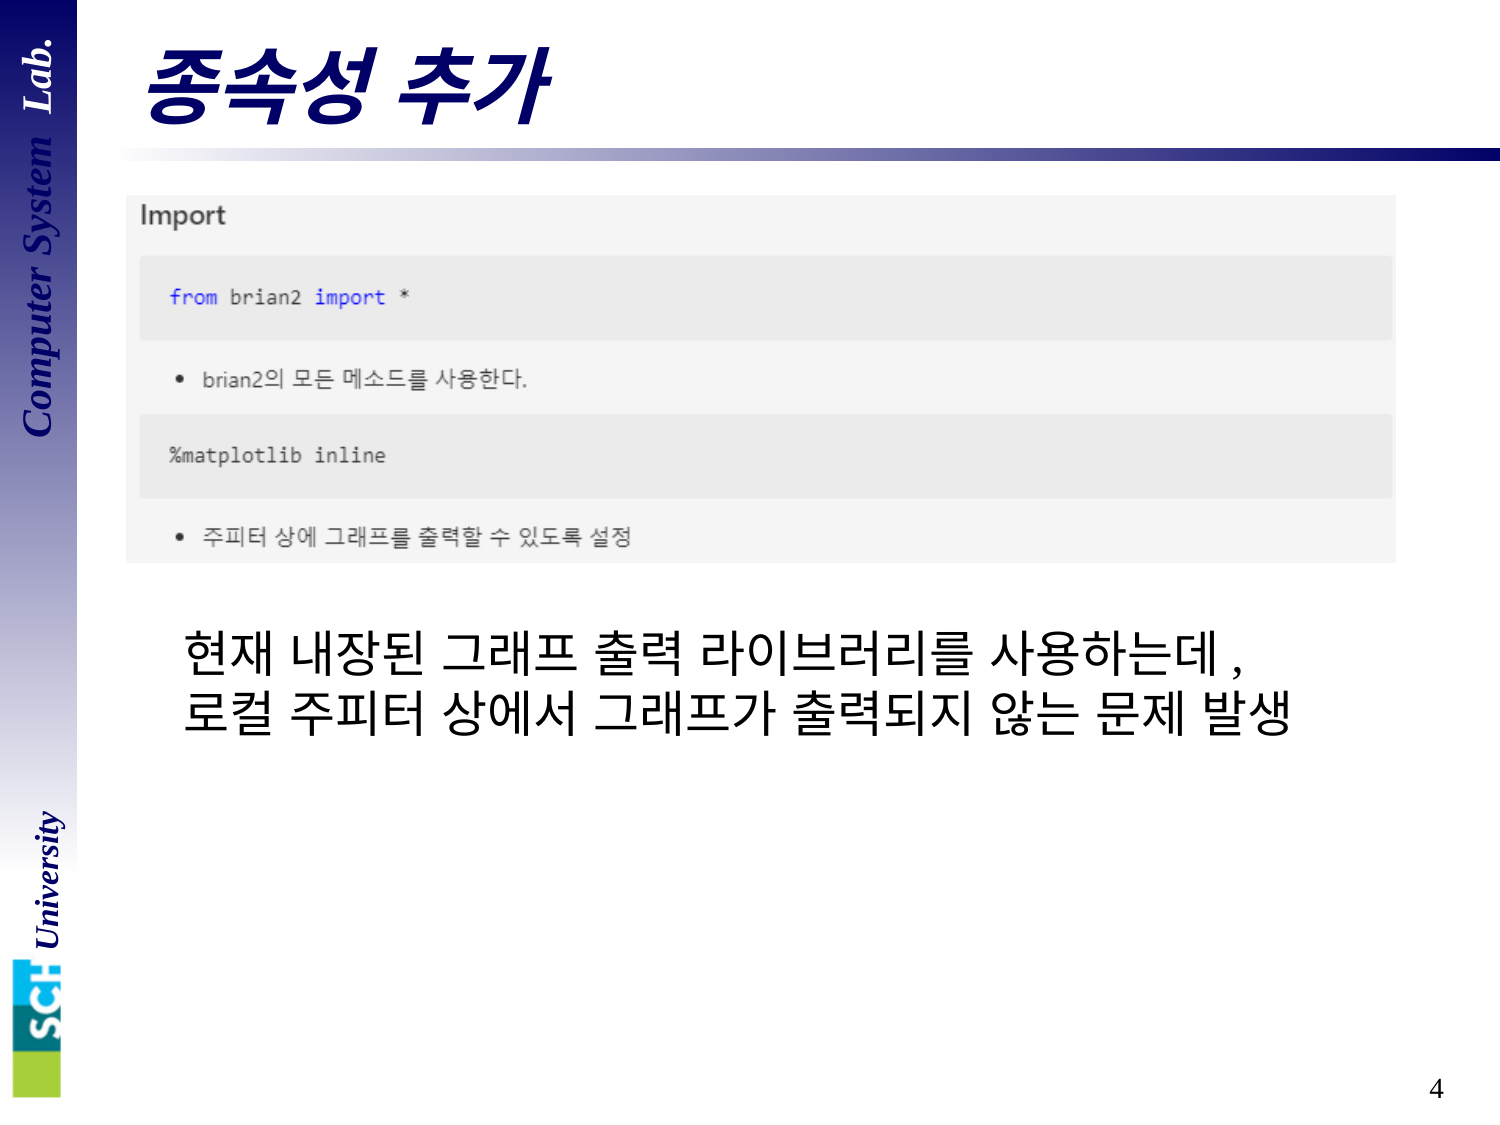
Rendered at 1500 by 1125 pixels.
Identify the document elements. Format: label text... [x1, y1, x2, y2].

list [126, 194, 1396, 563]
title 종속성 추가 [123, 25, 1460, 143]
picture [5, 952, 69, 1104]
text_box 현재 내장된 그래프 출력 라이브러리를 사용하는데, 로컬 주피터 상에서 그래프가 출력되지 않는 문제 발생 [168, 615, 1309, 751]
